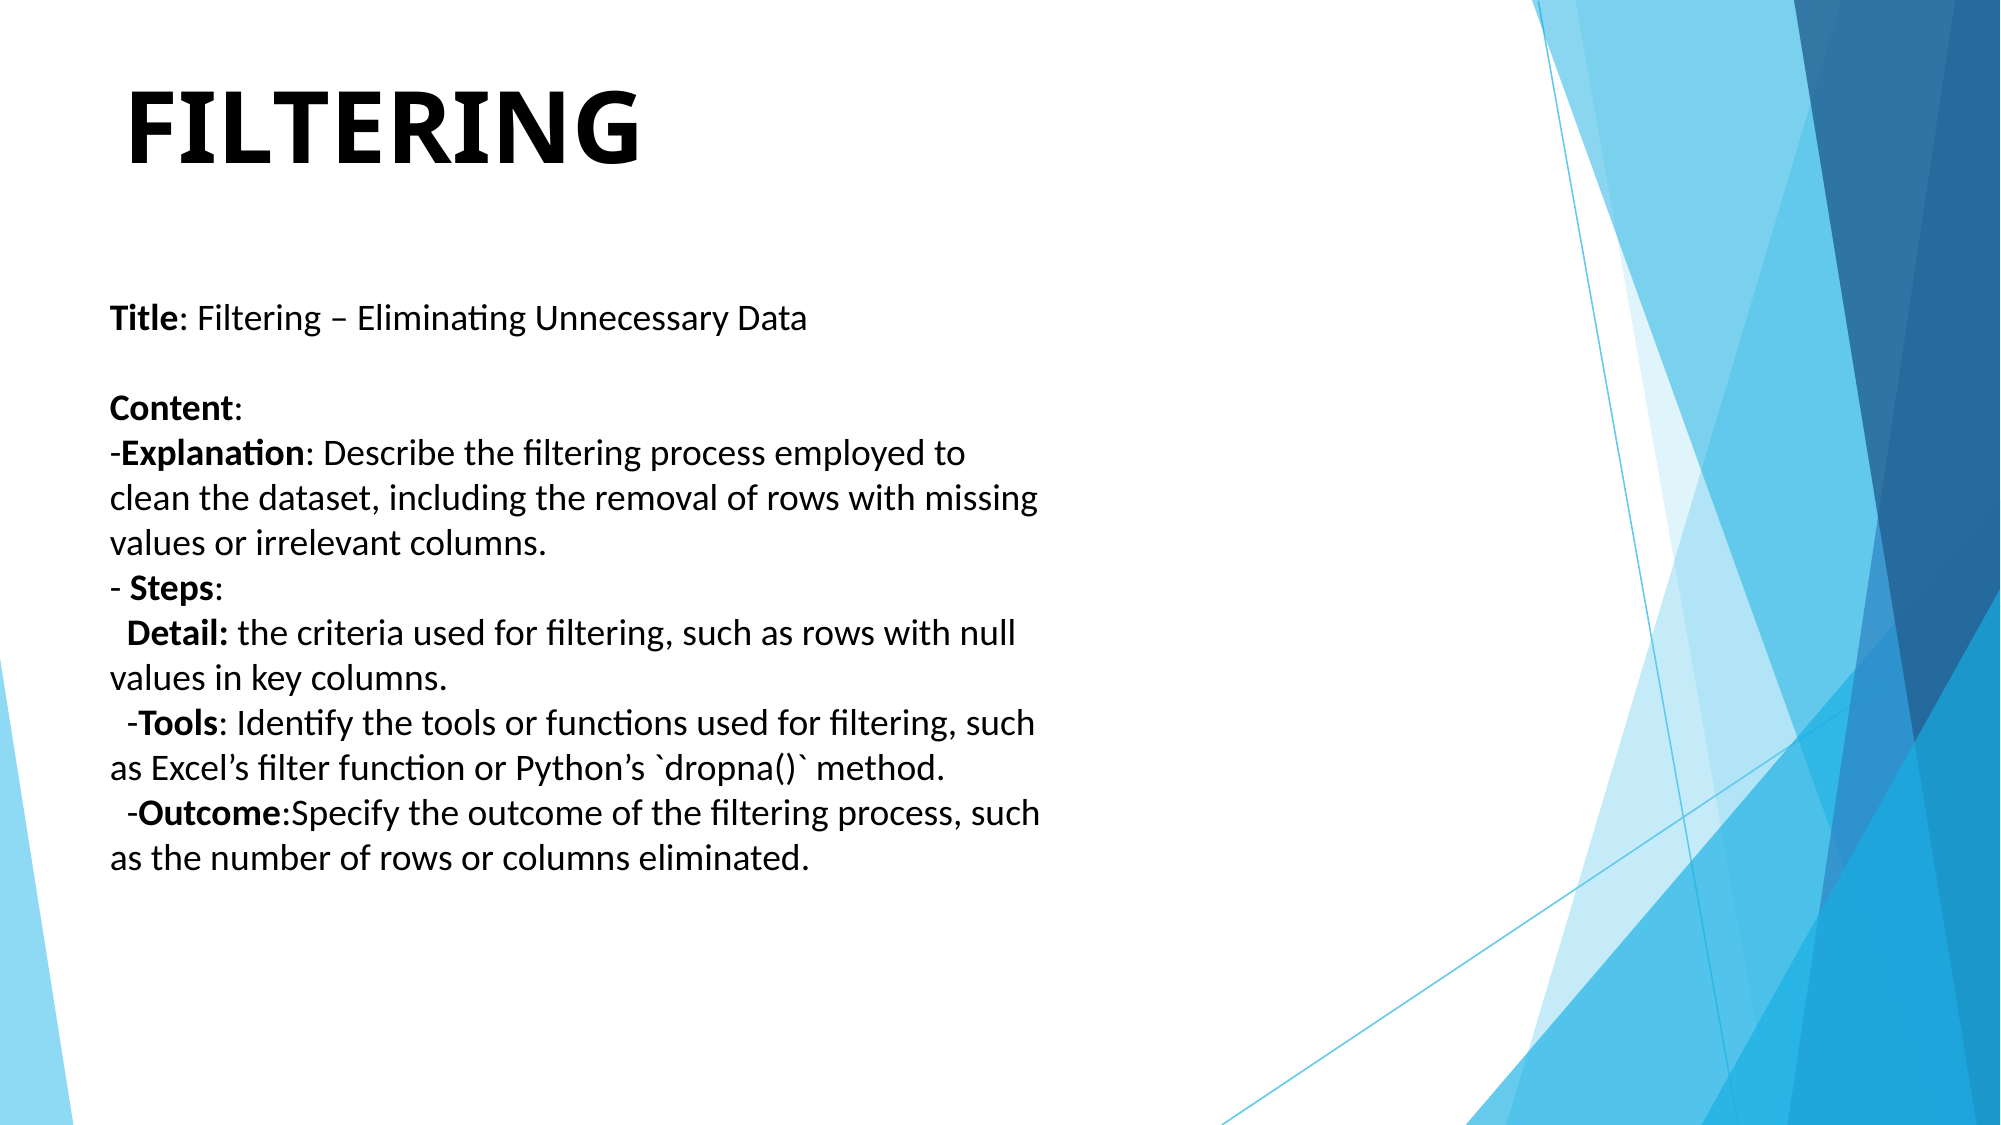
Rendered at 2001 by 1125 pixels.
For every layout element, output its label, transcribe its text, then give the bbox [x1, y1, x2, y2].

title FILTERING [123, 63, 1877, 188]
text_box Title: Filtering – Eliminating Unnecessary Data Content: -Explanation: Describe the filtering process employed to clean the dataset, including the removal of rows with missing values or irrelevant columns. - Steps: Detail: the criteria used for filtering, such as rows with null values in key columns. -Tools: Identify the tools or functions used for filtering, such as Excel’s filter function or Python’s `dropna()` method. -Outcome:Specify the outcome of the filtering process, such as the number of rows or columns eliminated. [95, 285, 1063, 886]
